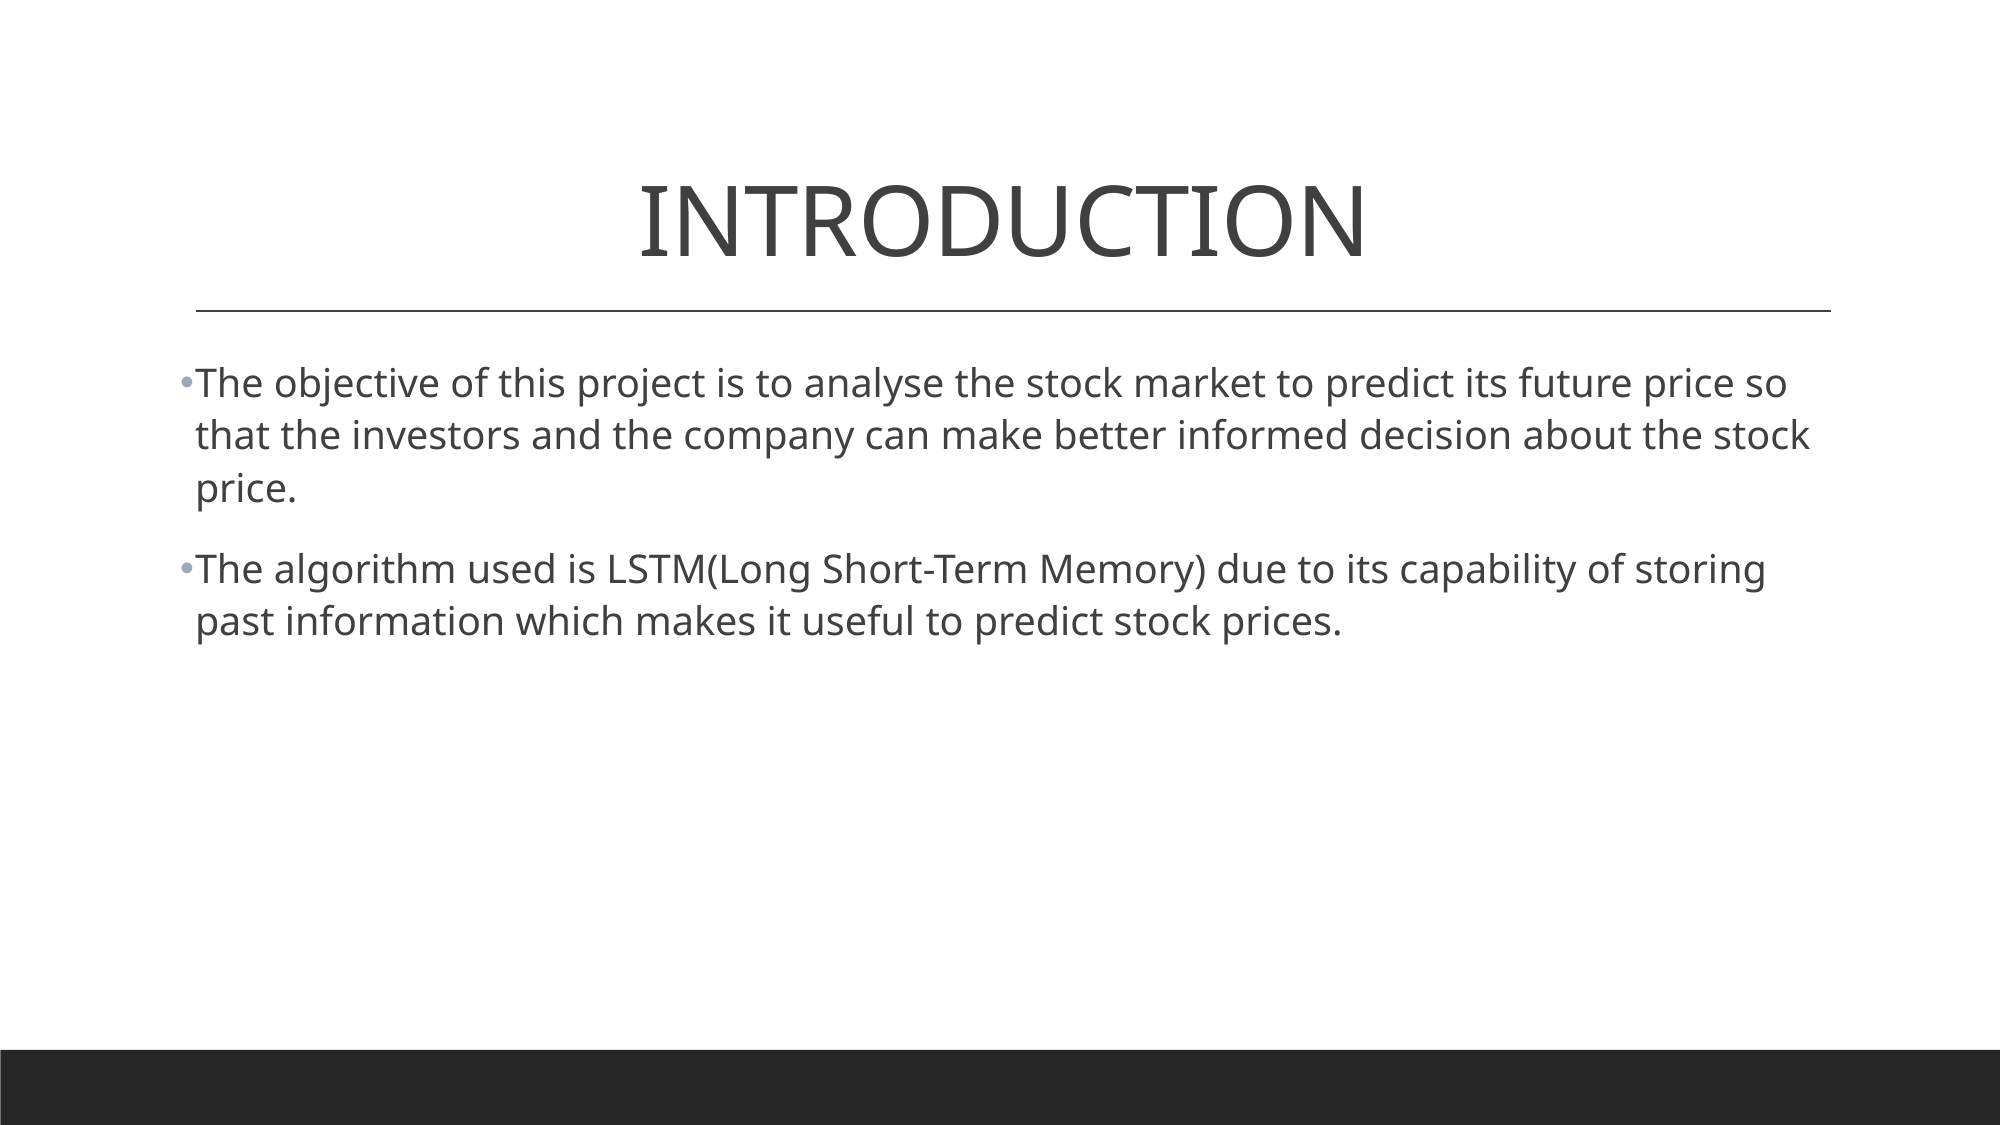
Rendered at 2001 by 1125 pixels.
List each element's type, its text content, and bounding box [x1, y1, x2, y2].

list The objective of this project is to analyse the stock market to predict its future price so that the investors and the company can make better informed decision about the stock price. The algorithm used is LSTM(Long Short-Term Memory) due to its capability of storing past information which makes it useful to predict stock prices. [180, 345, 1830, 963]
title INTRODUCTION [180, 47, 1830, 285]
